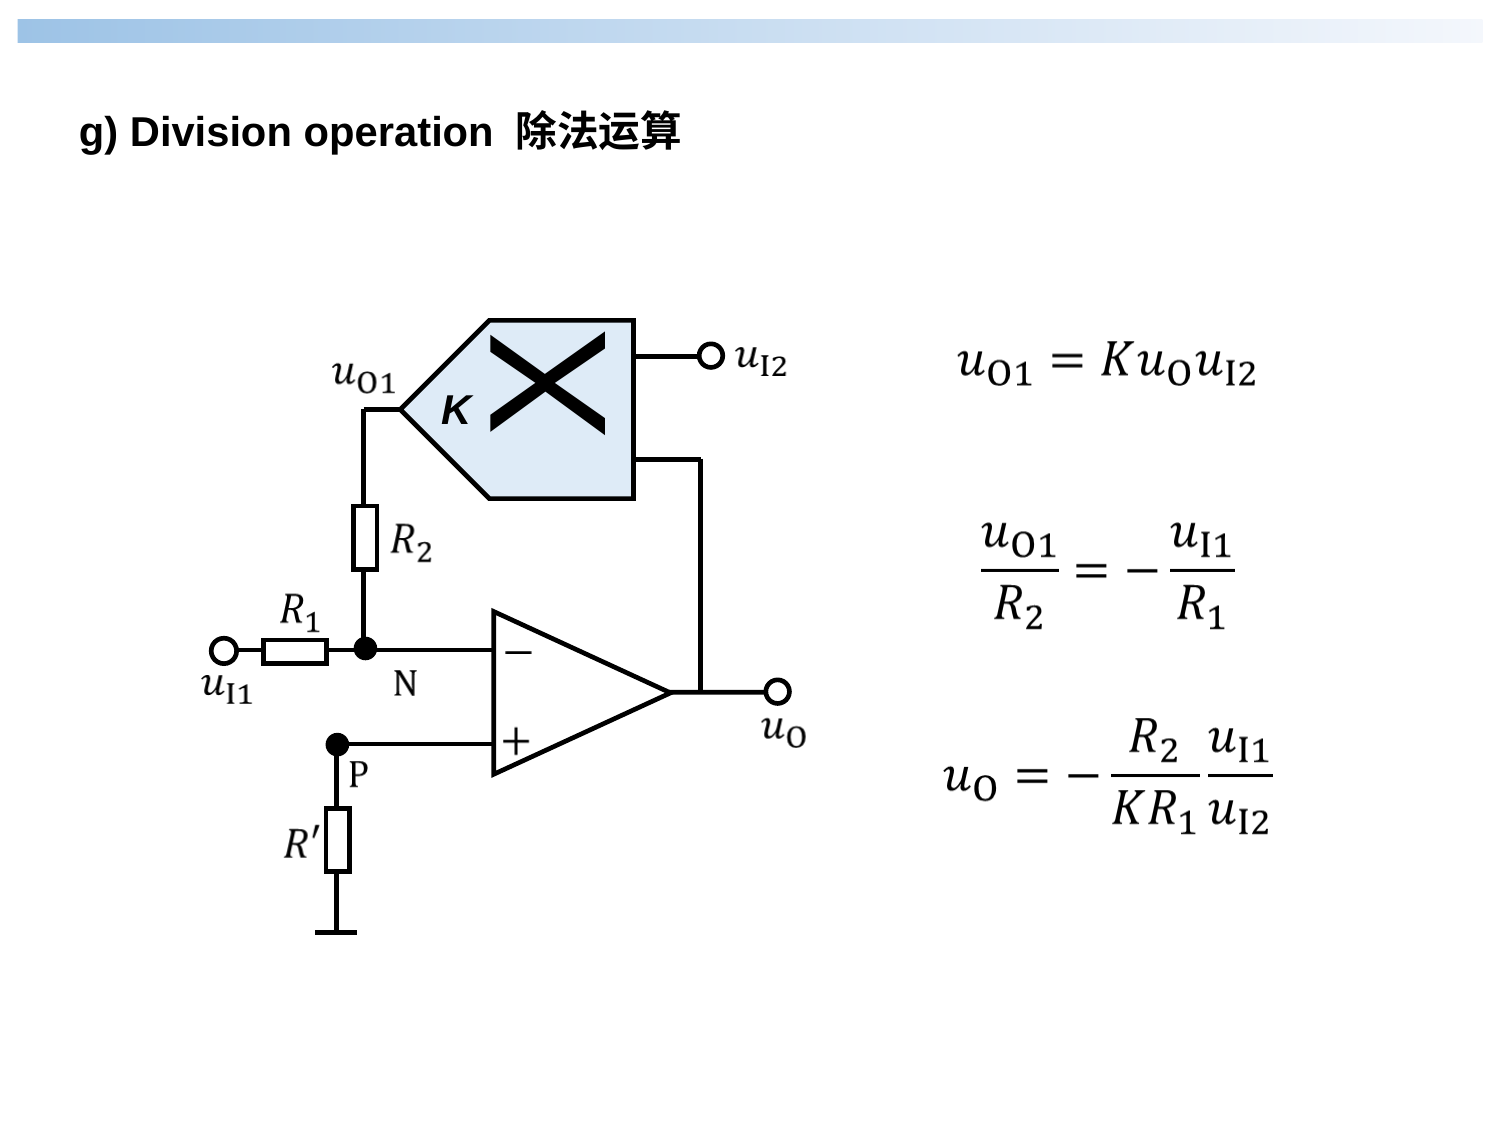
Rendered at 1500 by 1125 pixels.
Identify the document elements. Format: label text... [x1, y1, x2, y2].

text_box [922, 318, 1307, 395]
text_box g) Division operation 除法运算 [64, 97, 1013, 162]
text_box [188, 318, 836, 933]
text_box [922, 704, 1307, 844]
text_box [922, 508, 1307, 638]
text_box [17, 18, 1483, 44]
